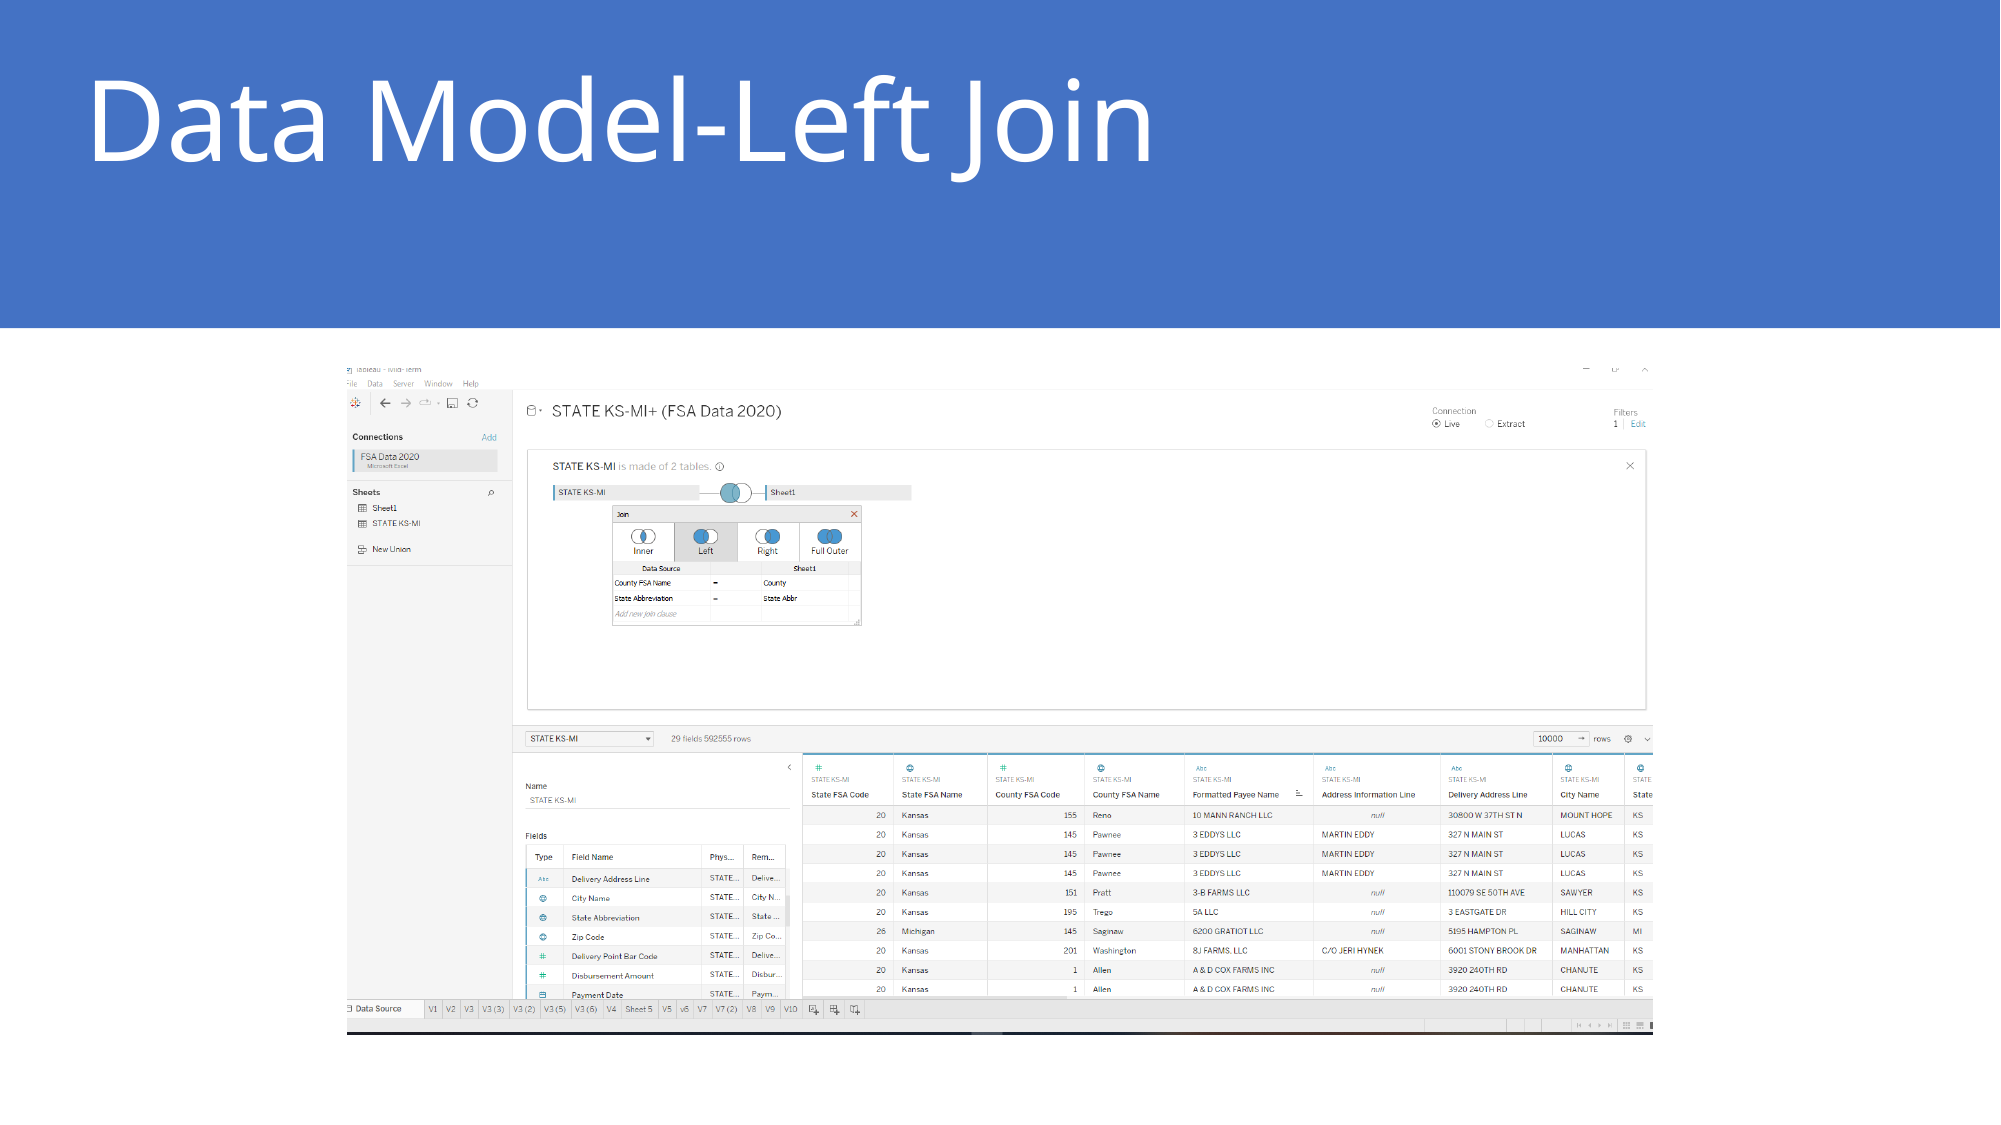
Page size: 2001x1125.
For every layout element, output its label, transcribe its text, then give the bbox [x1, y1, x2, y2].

picture [347, 368, 1653, 1035]
text_box [0, 0, 2000, 329]
title Data Model-Left Join [69, 40, 1795, 194]
